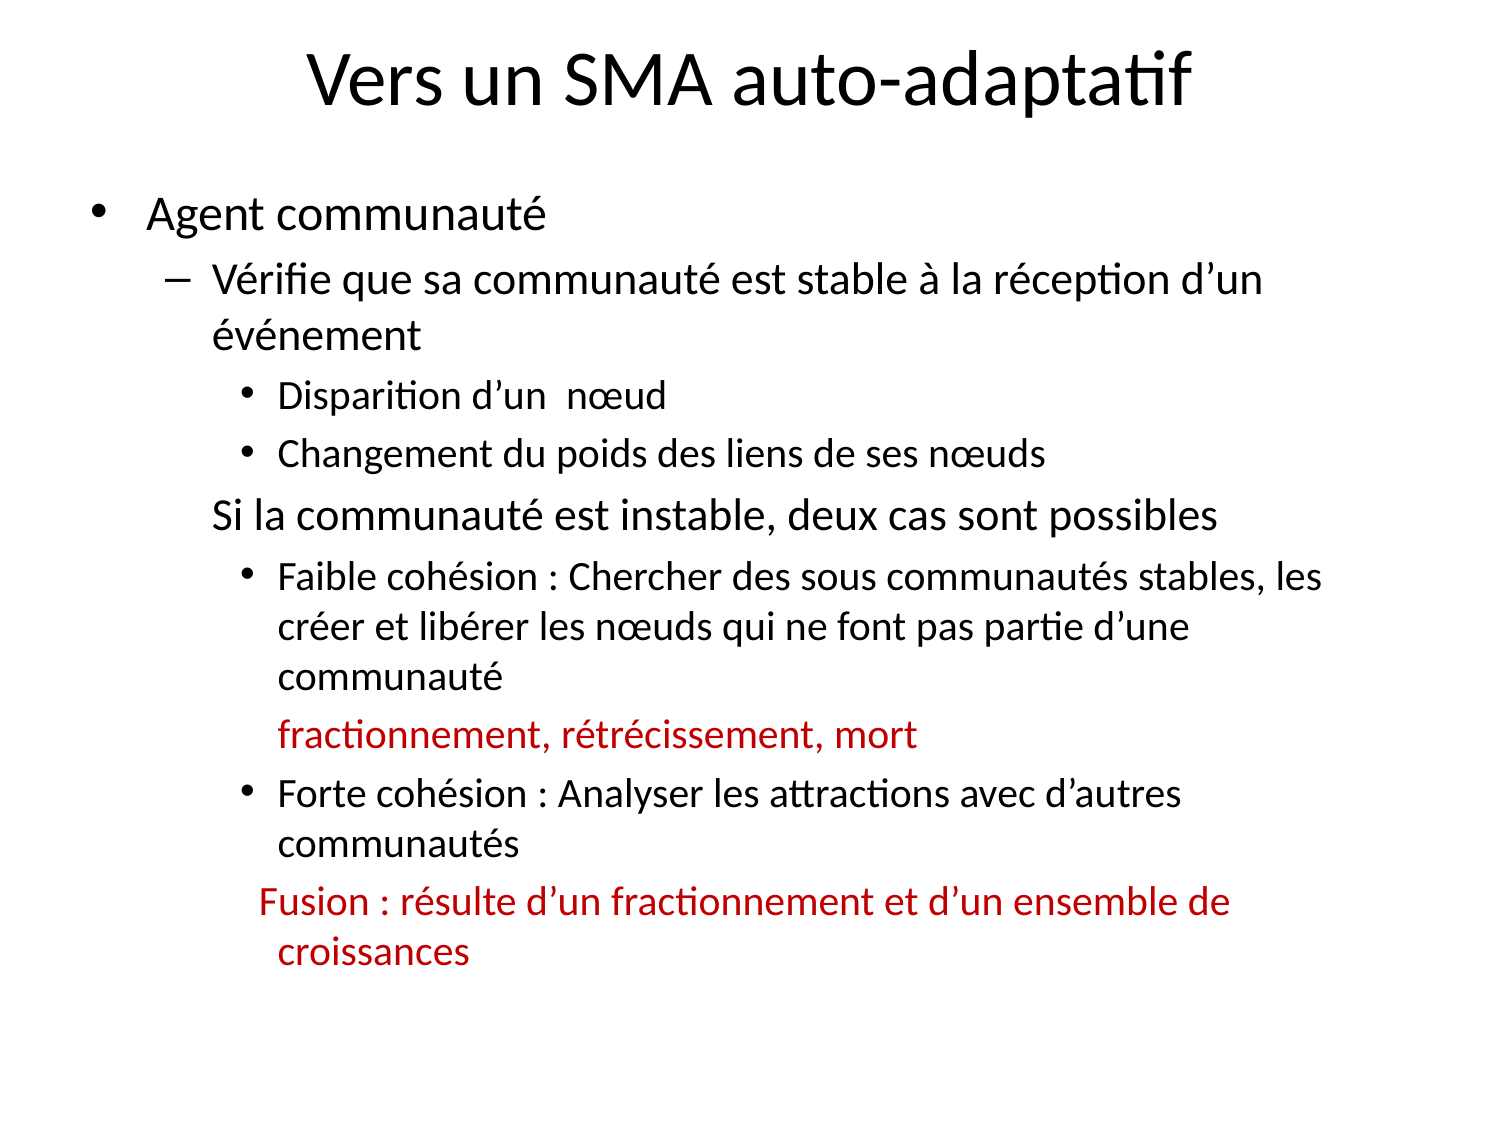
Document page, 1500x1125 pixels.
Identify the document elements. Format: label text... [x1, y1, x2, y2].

title Vers un SMA auto-adaptatif [75, 19, 1425, 149]
list Agent communauté Vérifie que sa communauté est stable à la réception d’un événement Disparition d’un nœud Changement du poids des liens de ses nœuds Si la communauté est instable, deux cas sont possibles Faible cohésion : Chercher des sous communautés stables, les créer et libérer les nœuds qui ne font pas partie d’une communauté fractionnement, rétrécissement, mort Forte cohésion : Analyser les attractions avec d’autres communautés Fusion : résulte d’un fractionnement et d’un ensemble de croissances [75, 172, 1425, 1071]
